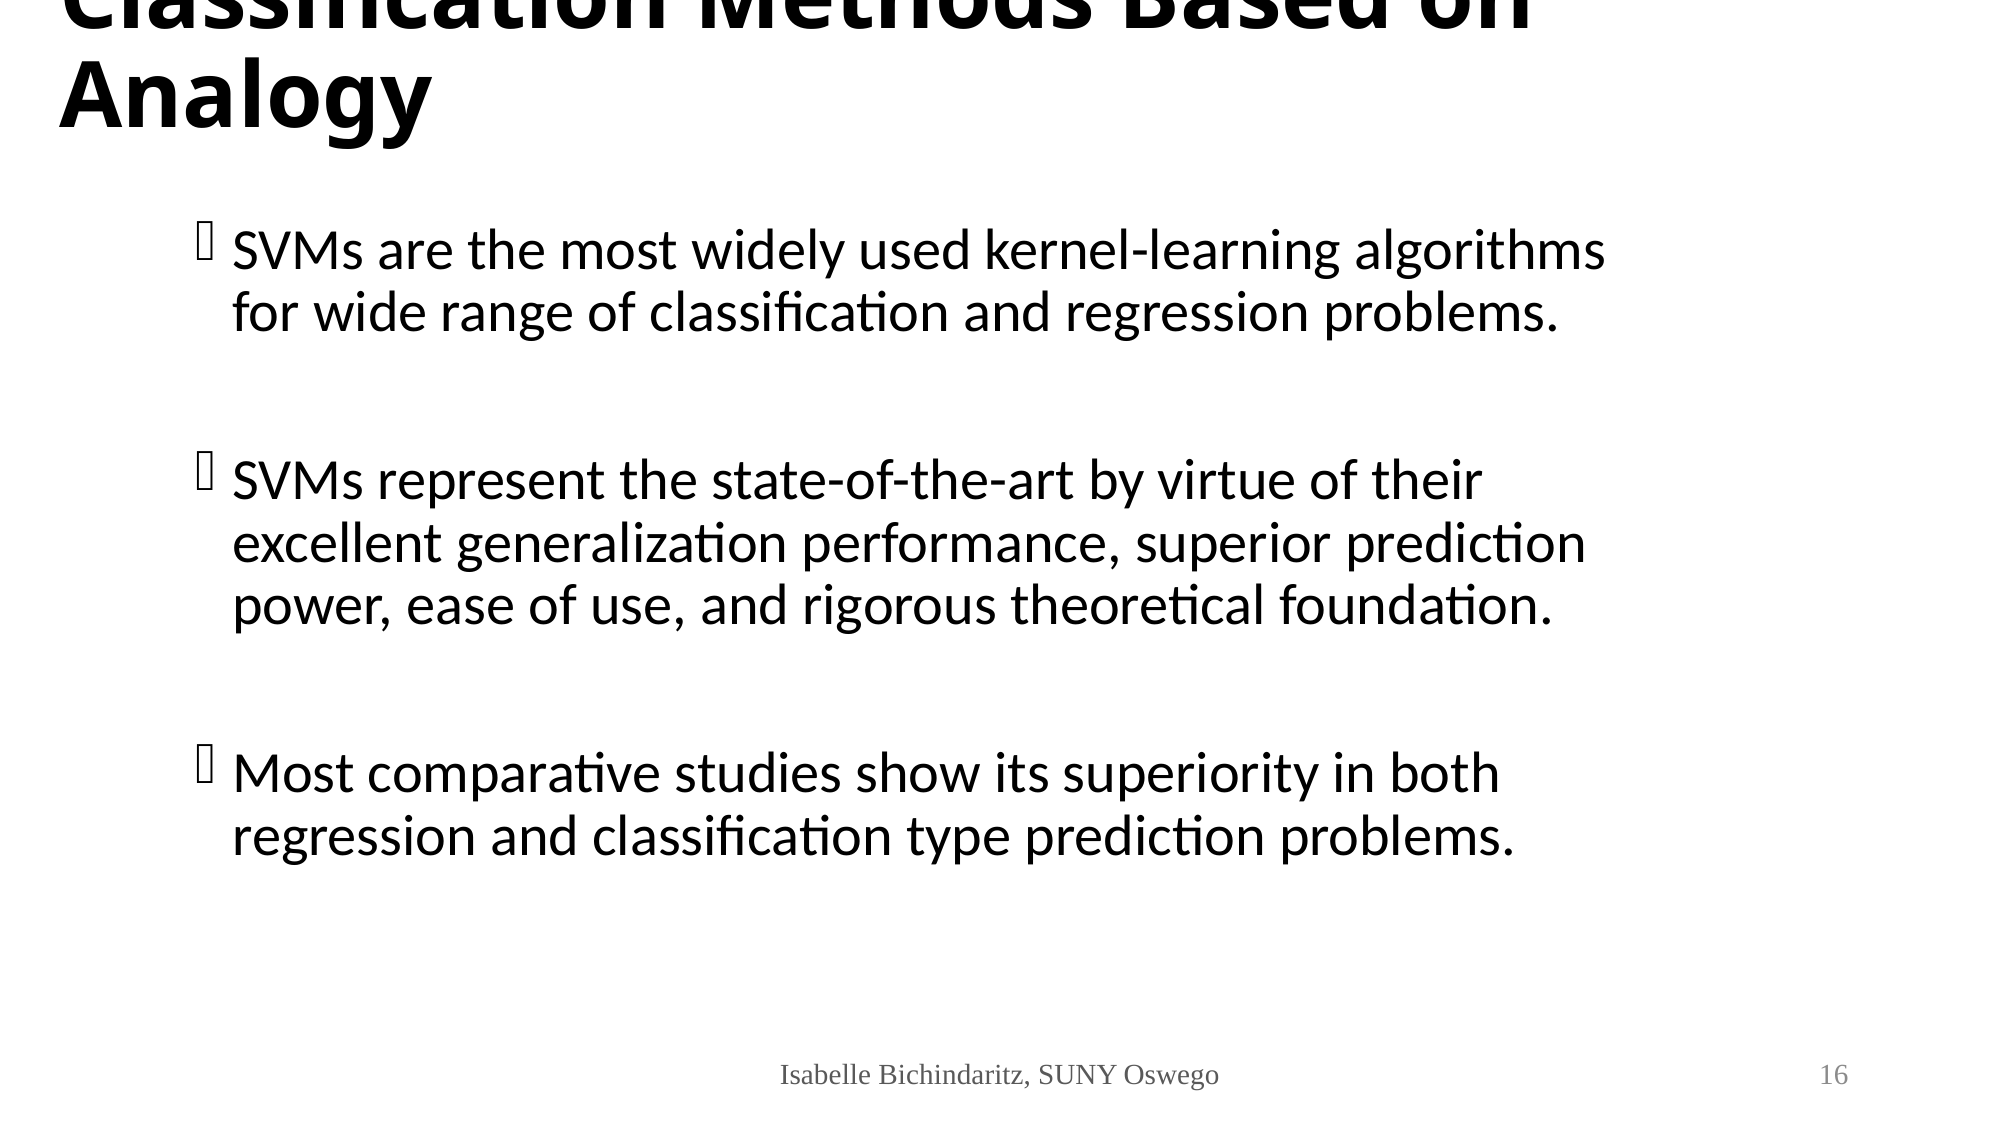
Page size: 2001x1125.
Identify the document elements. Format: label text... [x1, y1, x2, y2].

slide_number 16 [1413, 1042, 1864, 1103]
list SVMs are the most widely used kernel-learning algorithms for wide range of classification and regression problems. SVMs represent the state-of-the-art by virtue of their excellent generalization performance, superior prediction power, ease of use, and rigorous theoretical foundation. Most comparative studies show its superiority in both regression and classification type prediction problems. [179, 211, 1669, 987]
title Classification Methods Based on Analogy [44, 0, 1937, 155]
footer Isabelle Bichindaritz, SUNY Oswego [662, 1042, 1338, 1103]
